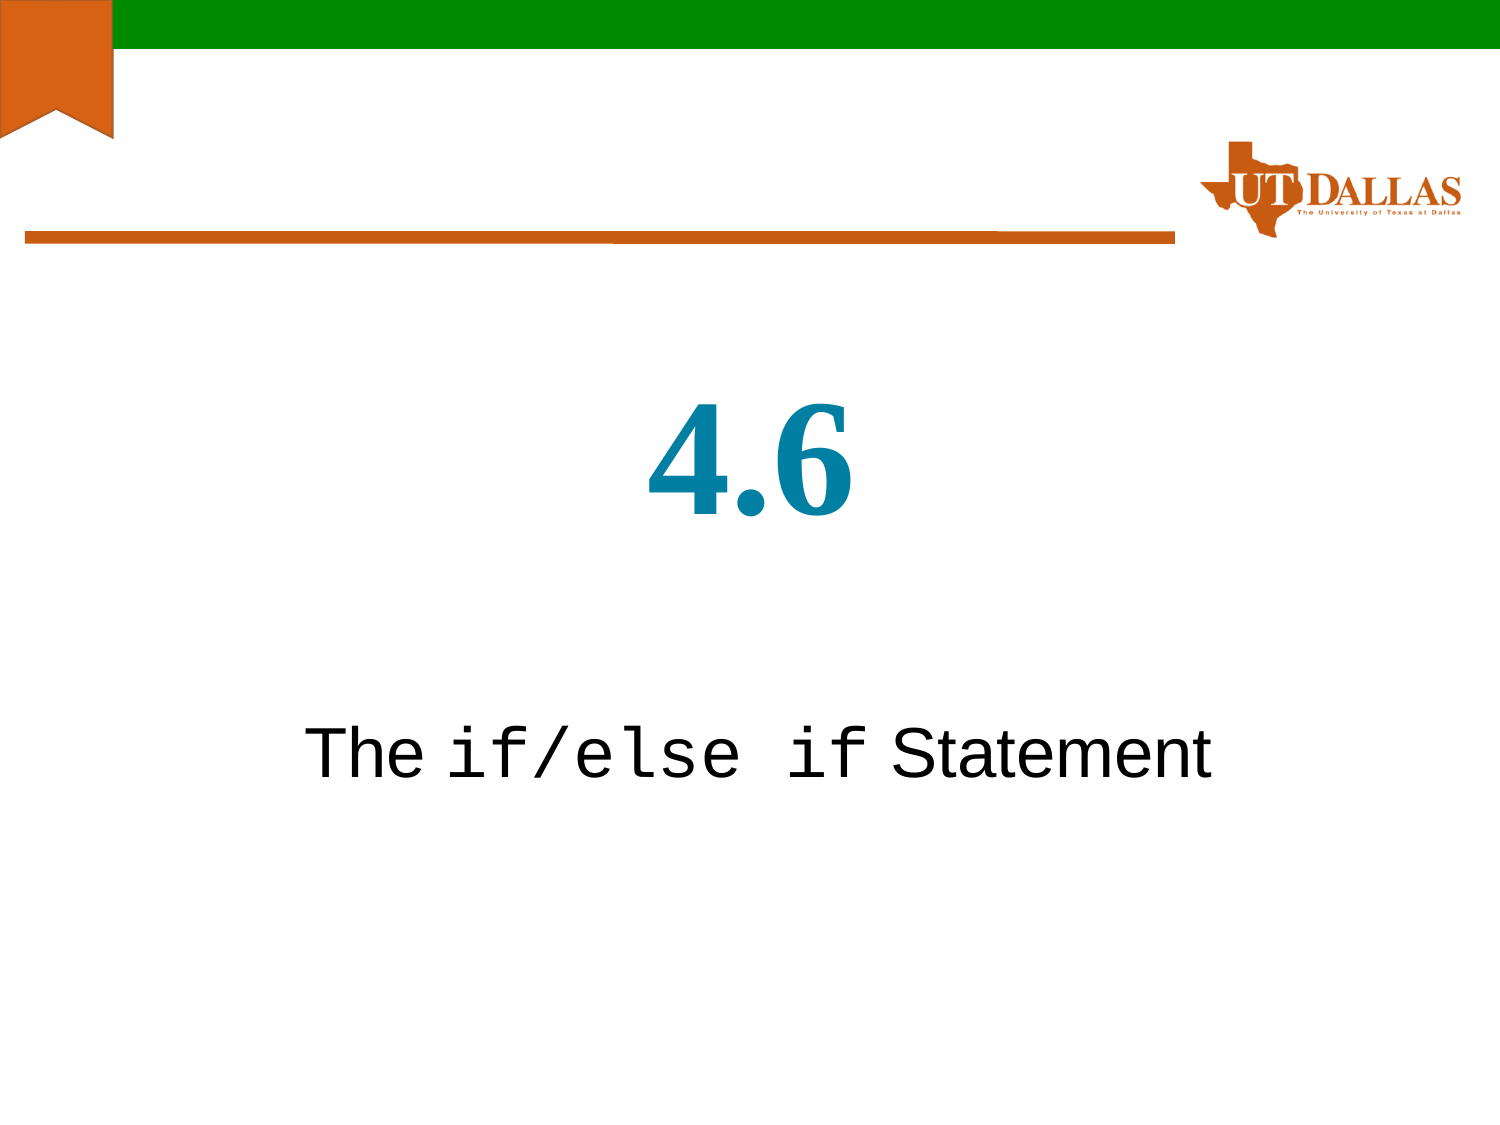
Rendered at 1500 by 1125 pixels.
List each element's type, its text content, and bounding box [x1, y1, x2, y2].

text_box 4.6 [76, 382, 1427, 563]
text_box The if/else if Statement [74, 691, 1425, 806]
picture [1200, 141, 1461, 238]
